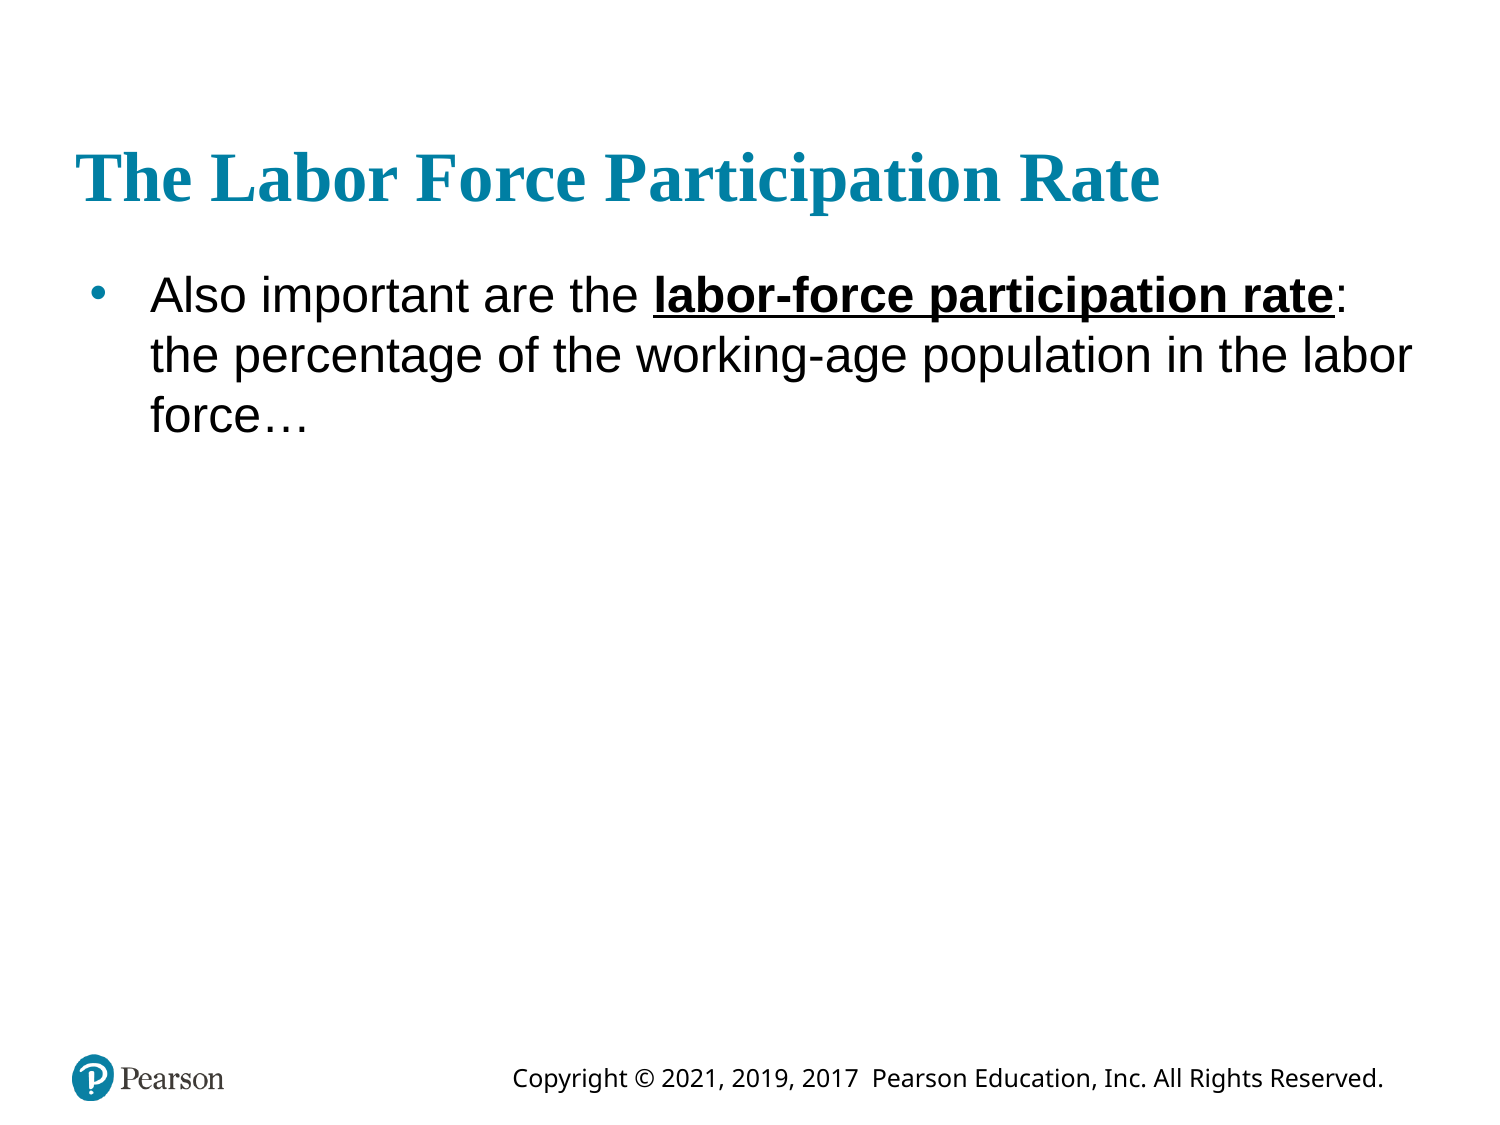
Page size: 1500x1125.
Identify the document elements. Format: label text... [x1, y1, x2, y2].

picture [99, 1054, 224, 1101]
title The Labor Force Participation Rate [75, 35, 1425, 216]
picture [72, 1087, 83, 1101]
picture [81, 1064, 107, 1089]
picture [72, 1054, 89, 1072]
